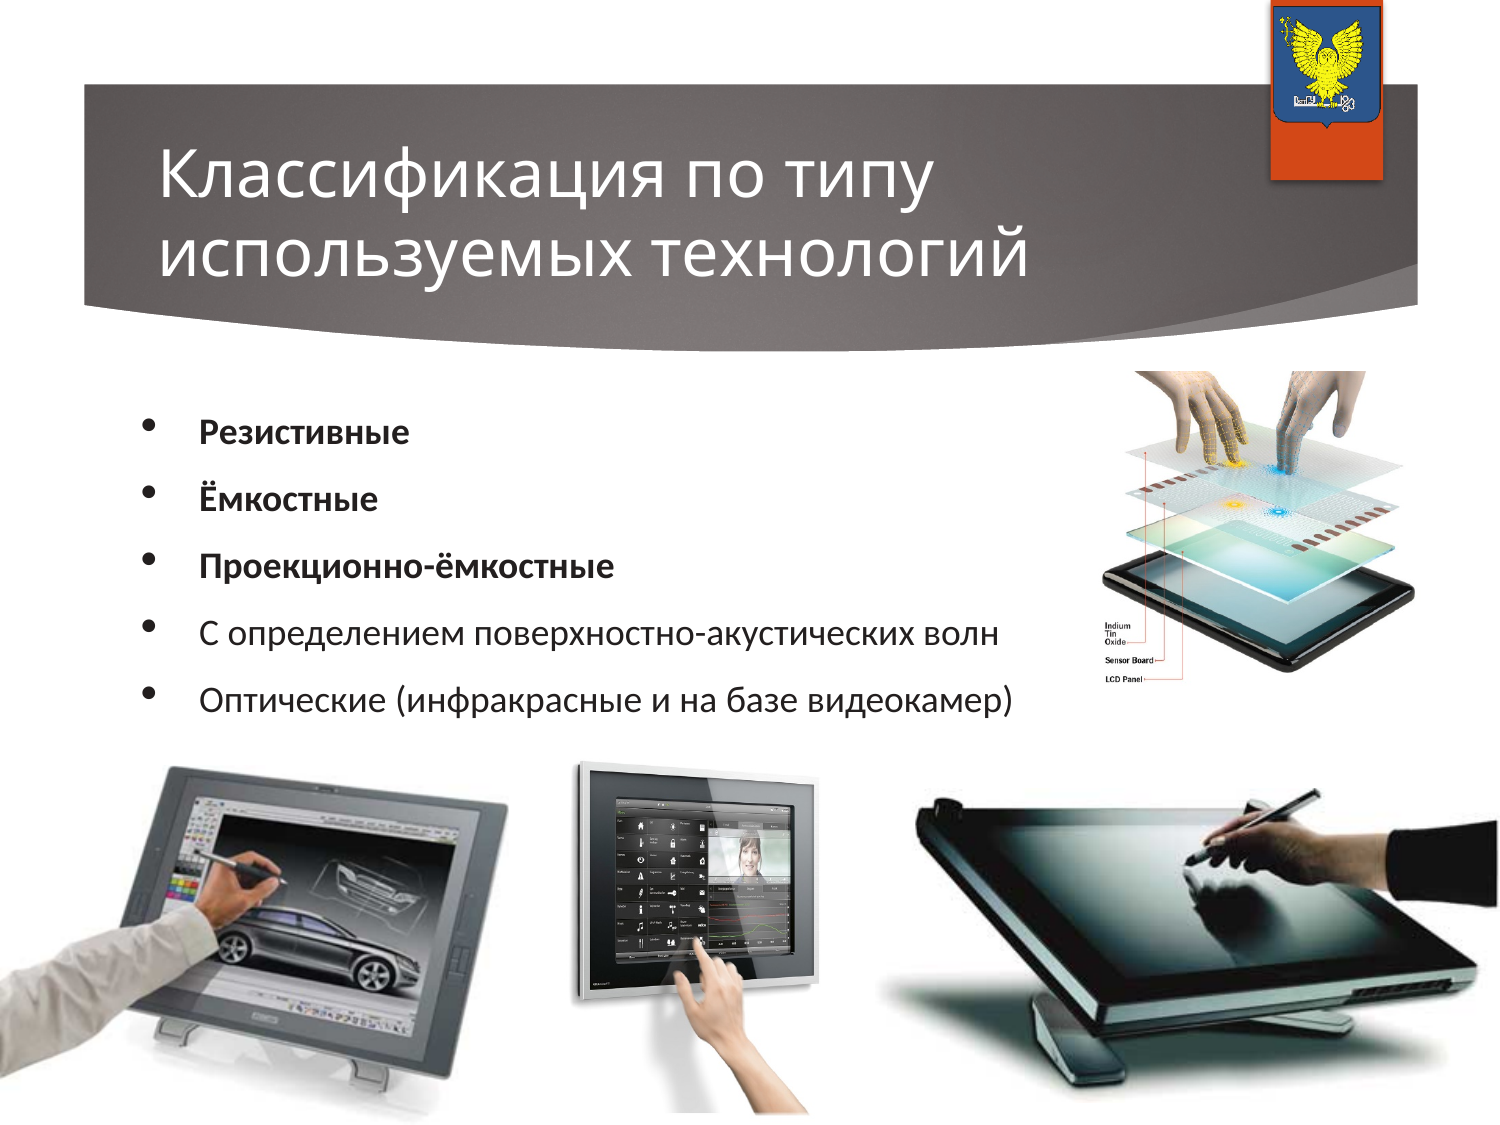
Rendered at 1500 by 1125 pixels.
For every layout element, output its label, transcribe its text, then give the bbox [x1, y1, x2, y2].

picture [0, 730, 1500, 1125]
title Классификация по типу используемых технологий [142, 152, 1183, 269]
text_box Резистивные Ёмкостные Проекционно-ёмкостные С определением поверхностно-акустических волн Оптические (инфракрасные и на базе видеокамер) [128, 396, 1169, 728]
picture [1258, 0, 1392, 134]
picture [1048, 371, 1468, 686]
